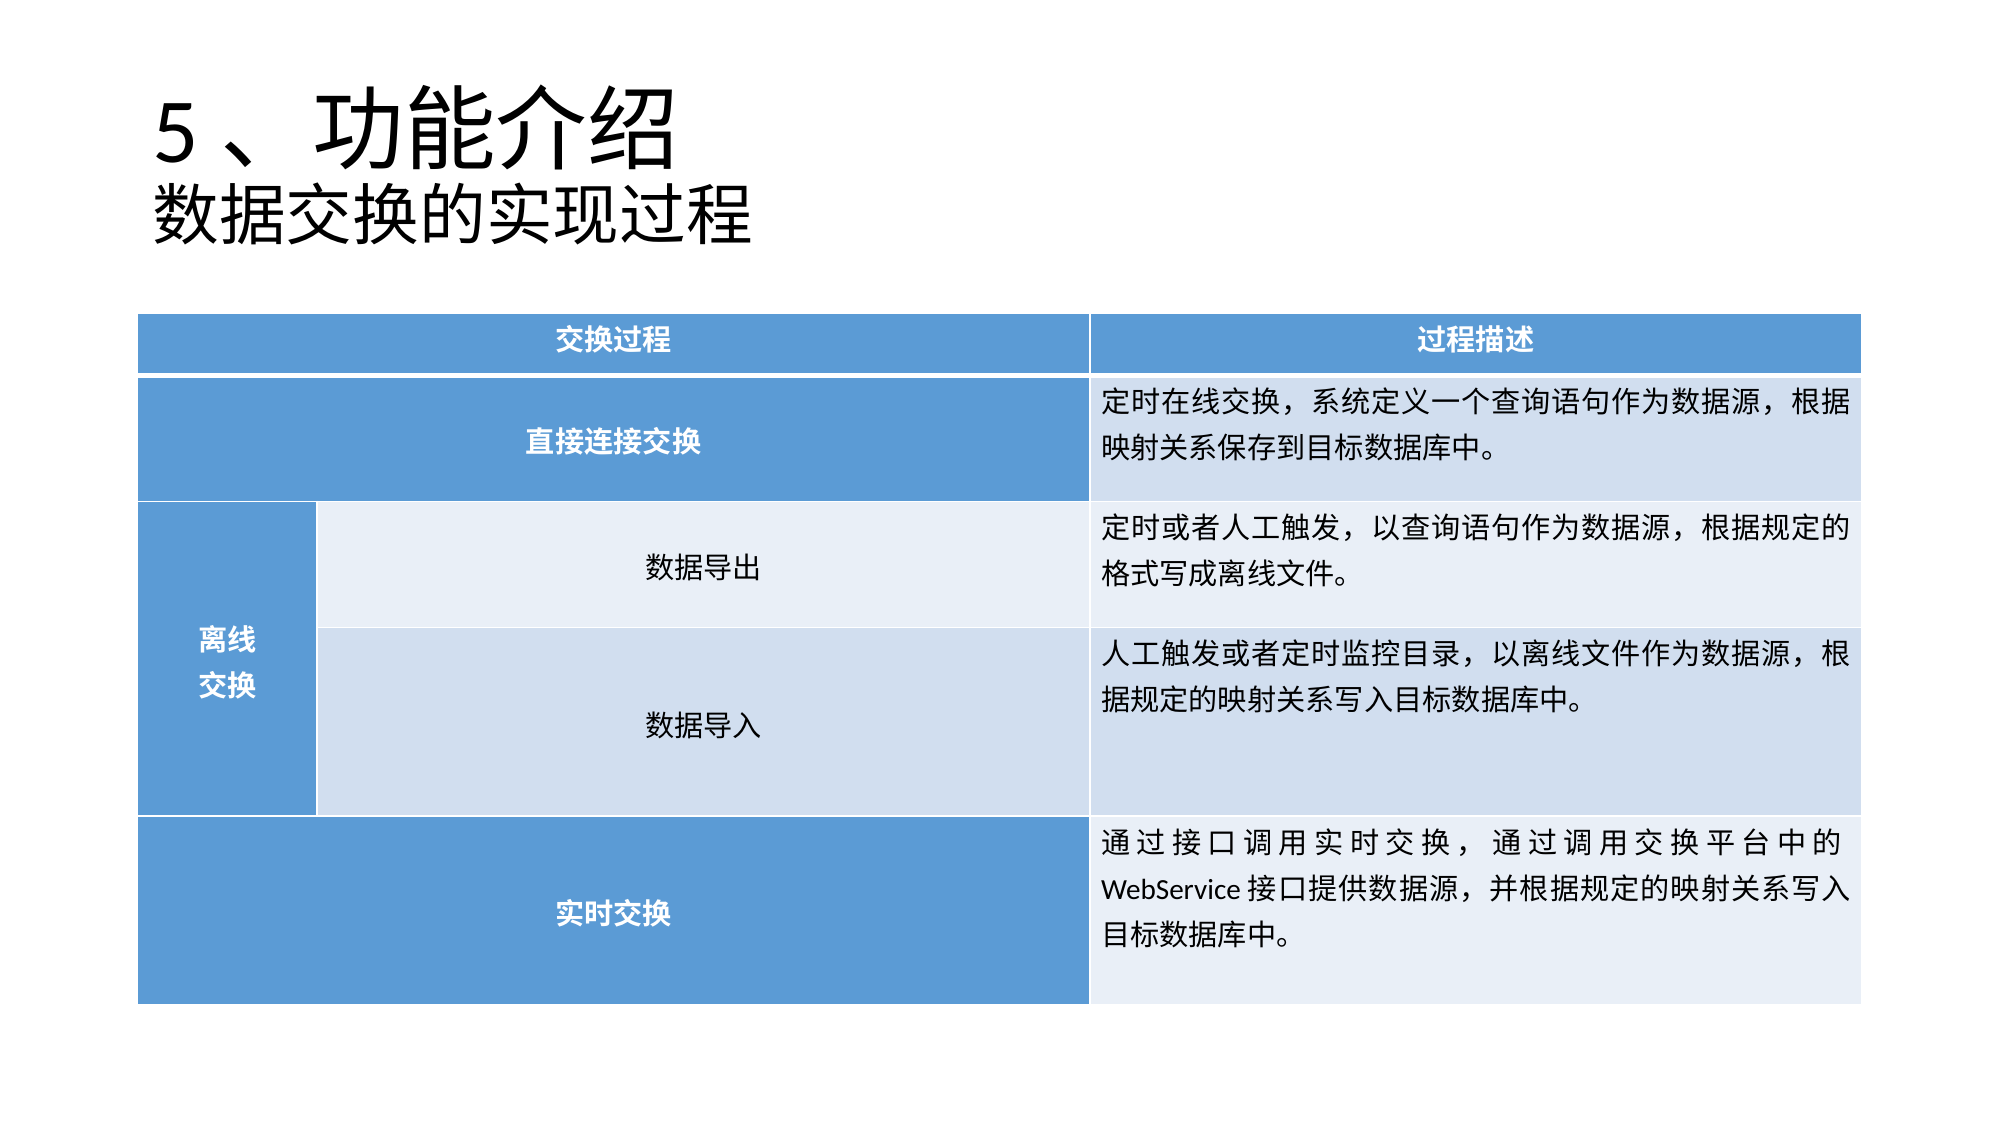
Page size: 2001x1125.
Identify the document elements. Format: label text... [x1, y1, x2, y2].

table_cell 数据导出 [318, 502, 1089, 627]
table_header 过程描述 [1091, 314, 1861, 373]
title 5、功能介绍 数据交换的实现过程 [137, 59, 1863, 278]
table_cell 定时在线交换，系统定义一个查询语句作为数据源，根据映射关系保存到目标数据库中。 [1091, 378, 1861, 501]
table_cell 数据导入 [318, 628, 1089, 815]
table_cell 人工触发或者定时监控目录，以离线文件作为数据源，根据规定的映射关系写入目标数据库中。 [1091, 628, 1861, 815]
table_cell 定时或者人工触发，以查询语句作为数据源，根据规定的格式写成离线文件。 [1091, 502, 1861, 627]
table_header 交换过程 [138, 314, 1089, 373]
table_cell 实时交换 [138, 817, 1089, 1004]
table_cell 直接连接交换 [138, 378, 1089, 501]
table_cell 离线 交换 [138, 502, 316, 815]
table_cell 通过接口调用实时交换，通过调用交换平台中的WebService接口提供数据源，并根据规定的映射关系写入目标数据库中。 [1091, 817, 1861, 1004]
